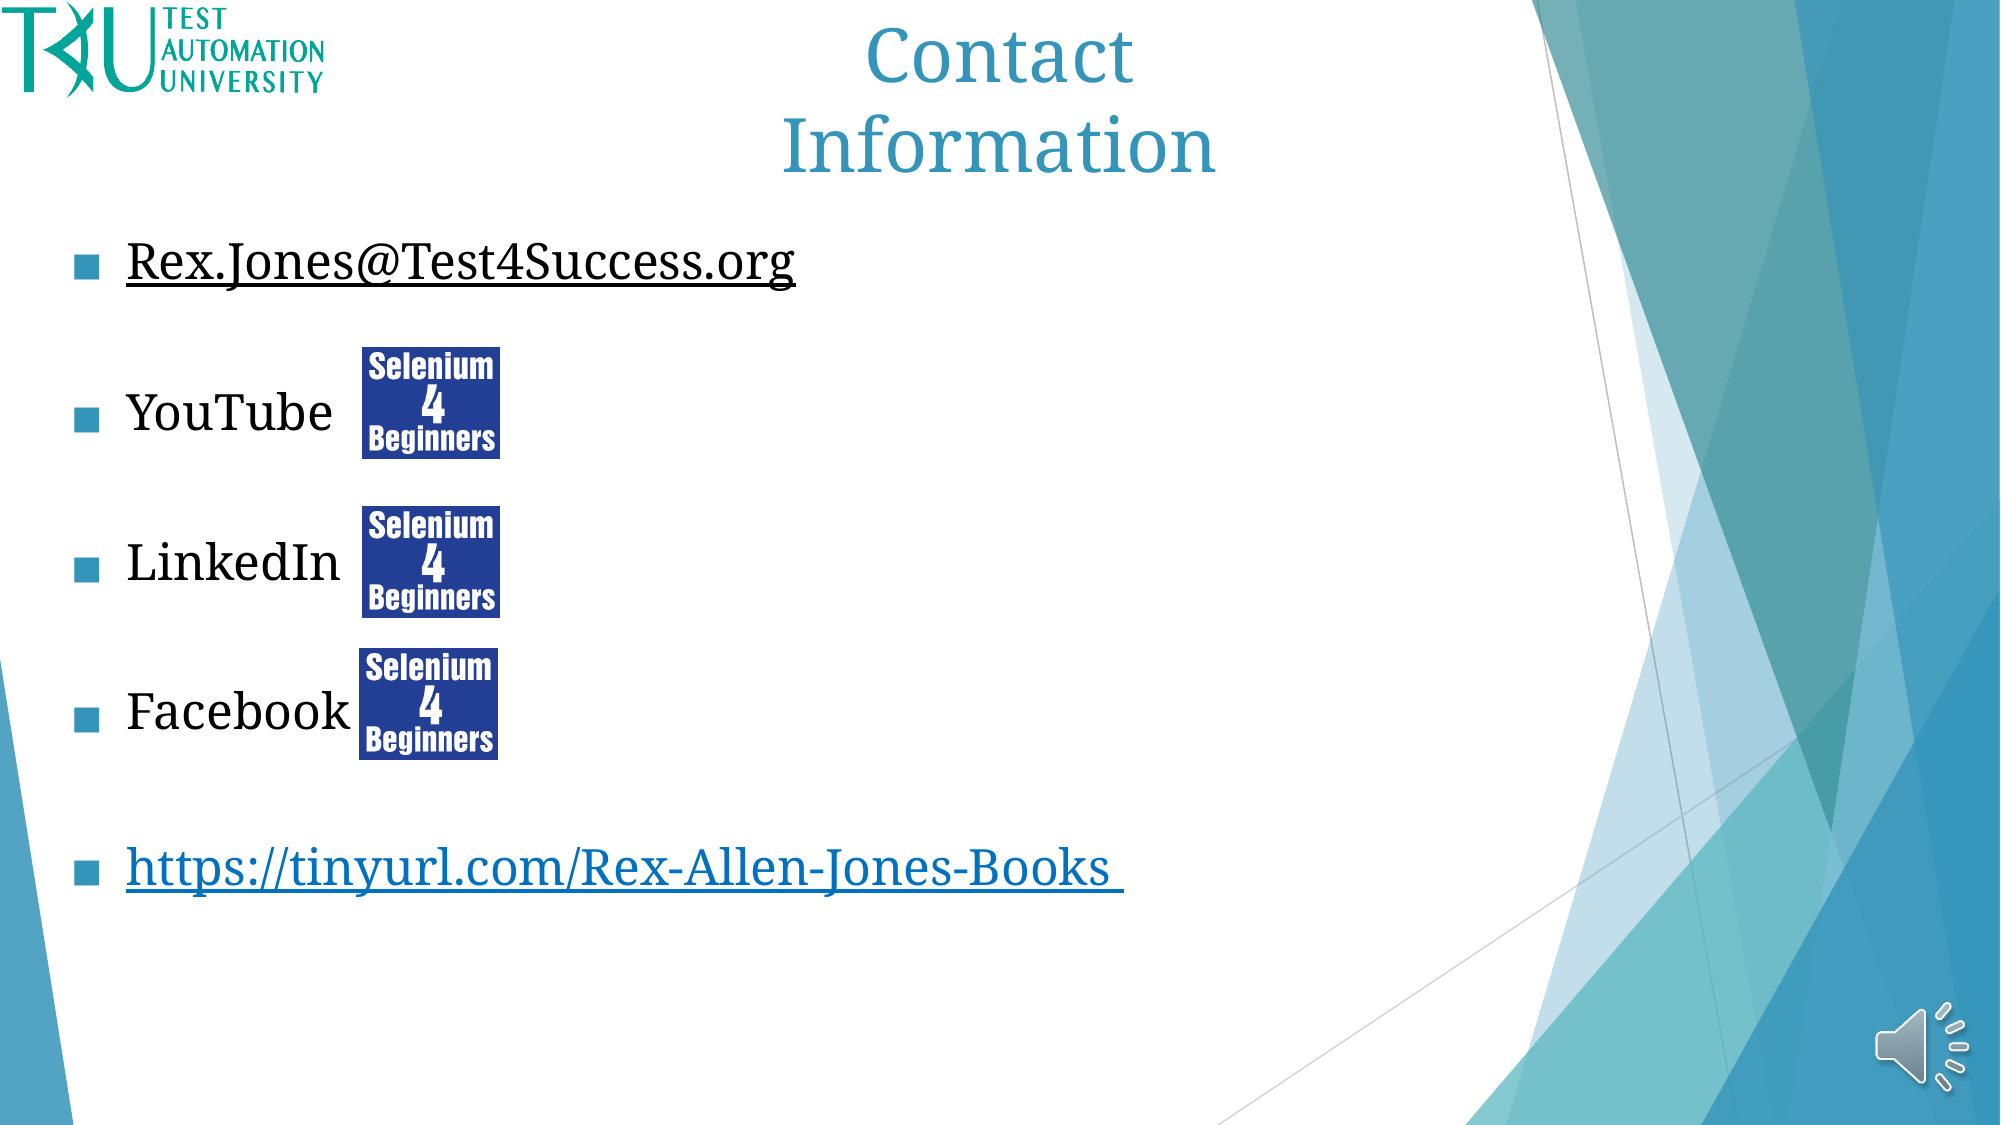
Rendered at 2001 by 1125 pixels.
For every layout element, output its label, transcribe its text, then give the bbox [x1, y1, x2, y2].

picture [361, 346, 501, 459]
picture [1874, 999, 1976, 1101]
picture [361, 506, 501, 619]
title Contact Information [0, 0, 2000, 163]
text_box Rex.Jones@Test4Success.org YouTube LinkedIn Facebook https://tinyurl.com/Rex-Allen-Jones-Books [54, 222, 1245, 903]
picture [359, 648, 498, 761]
